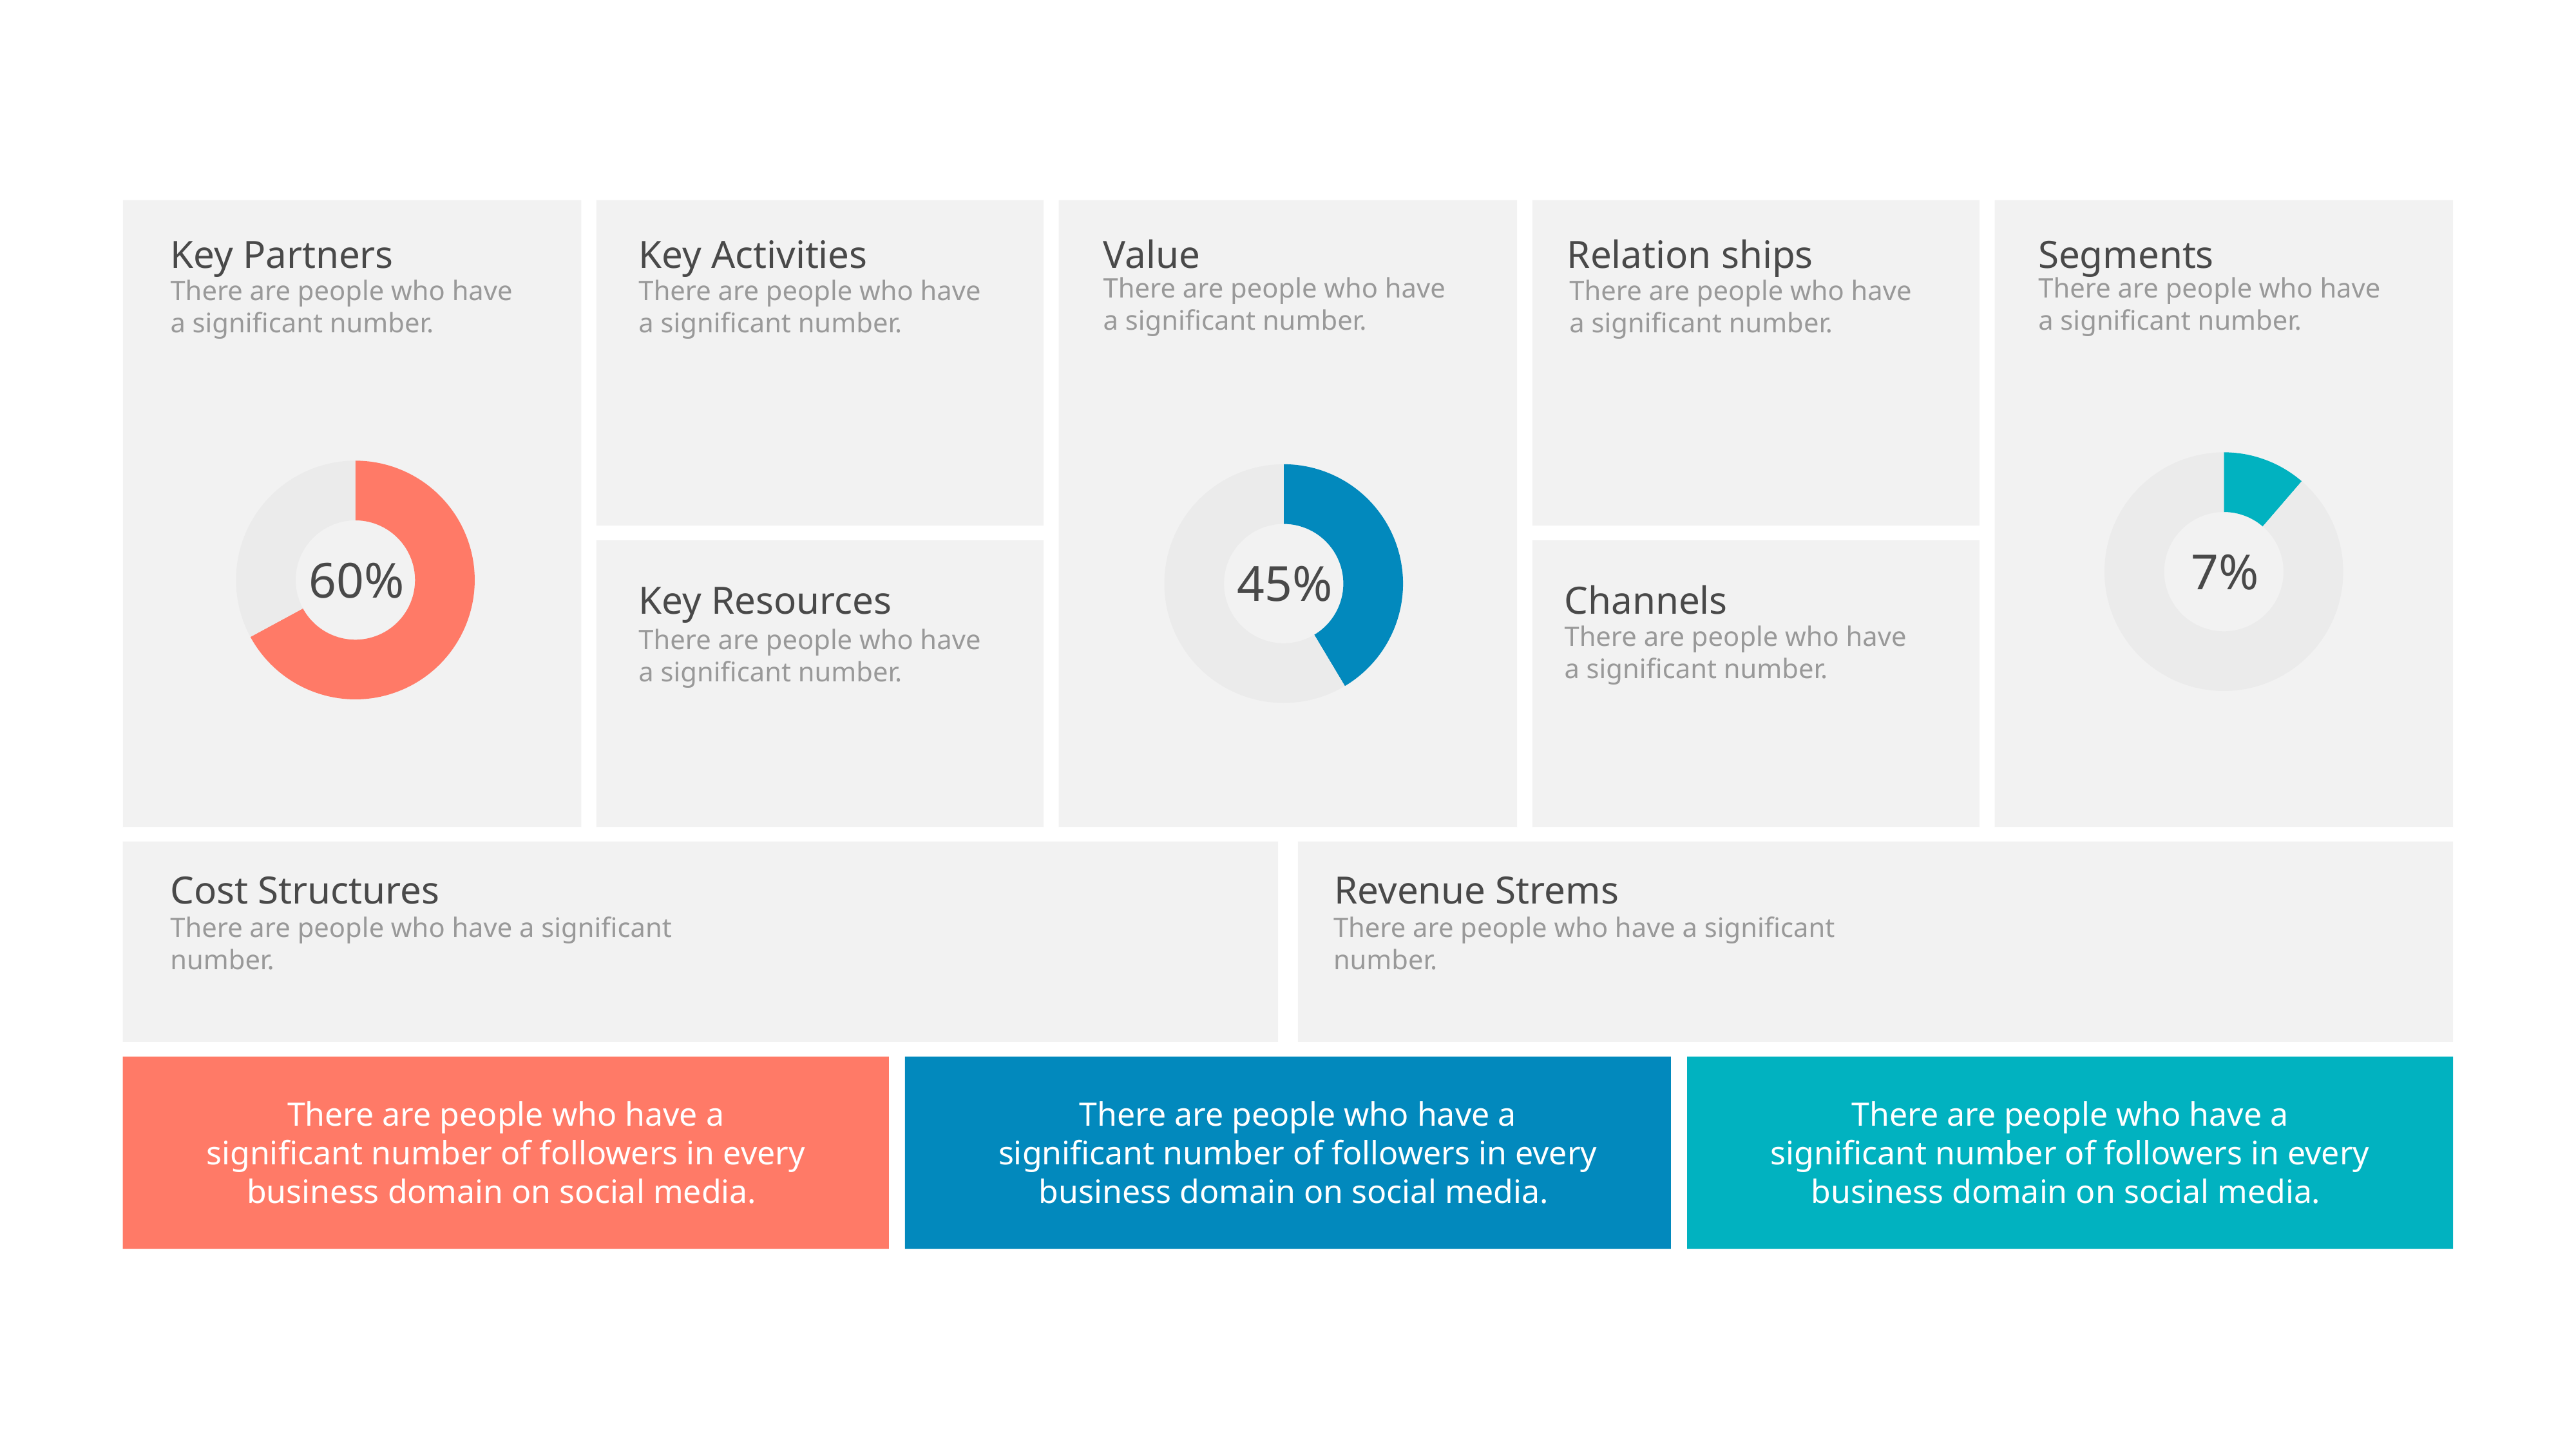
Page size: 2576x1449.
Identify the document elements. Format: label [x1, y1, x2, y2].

text_box [122, 200, 2454, 1249]
